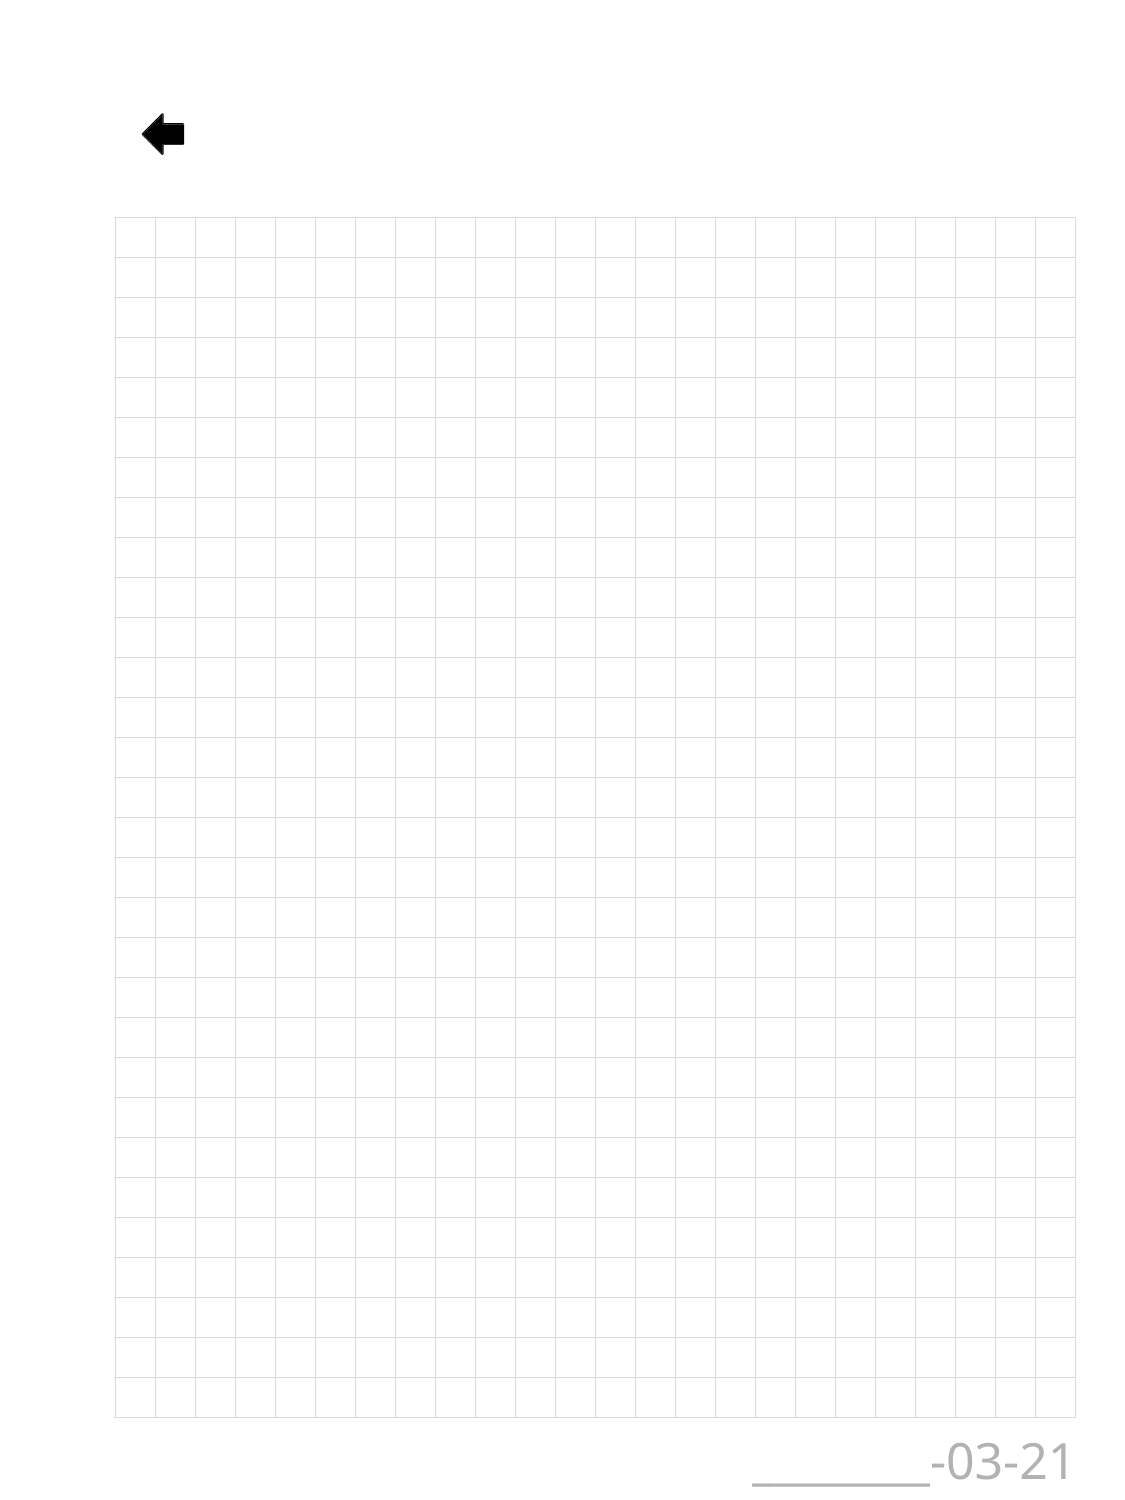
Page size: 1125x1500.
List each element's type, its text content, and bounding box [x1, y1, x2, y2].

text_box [113, 113, 1077, 1418]
slide_number ________-03-21 [537, 1430, 1077, 1491]
picture [142, 114, 184, 155]
